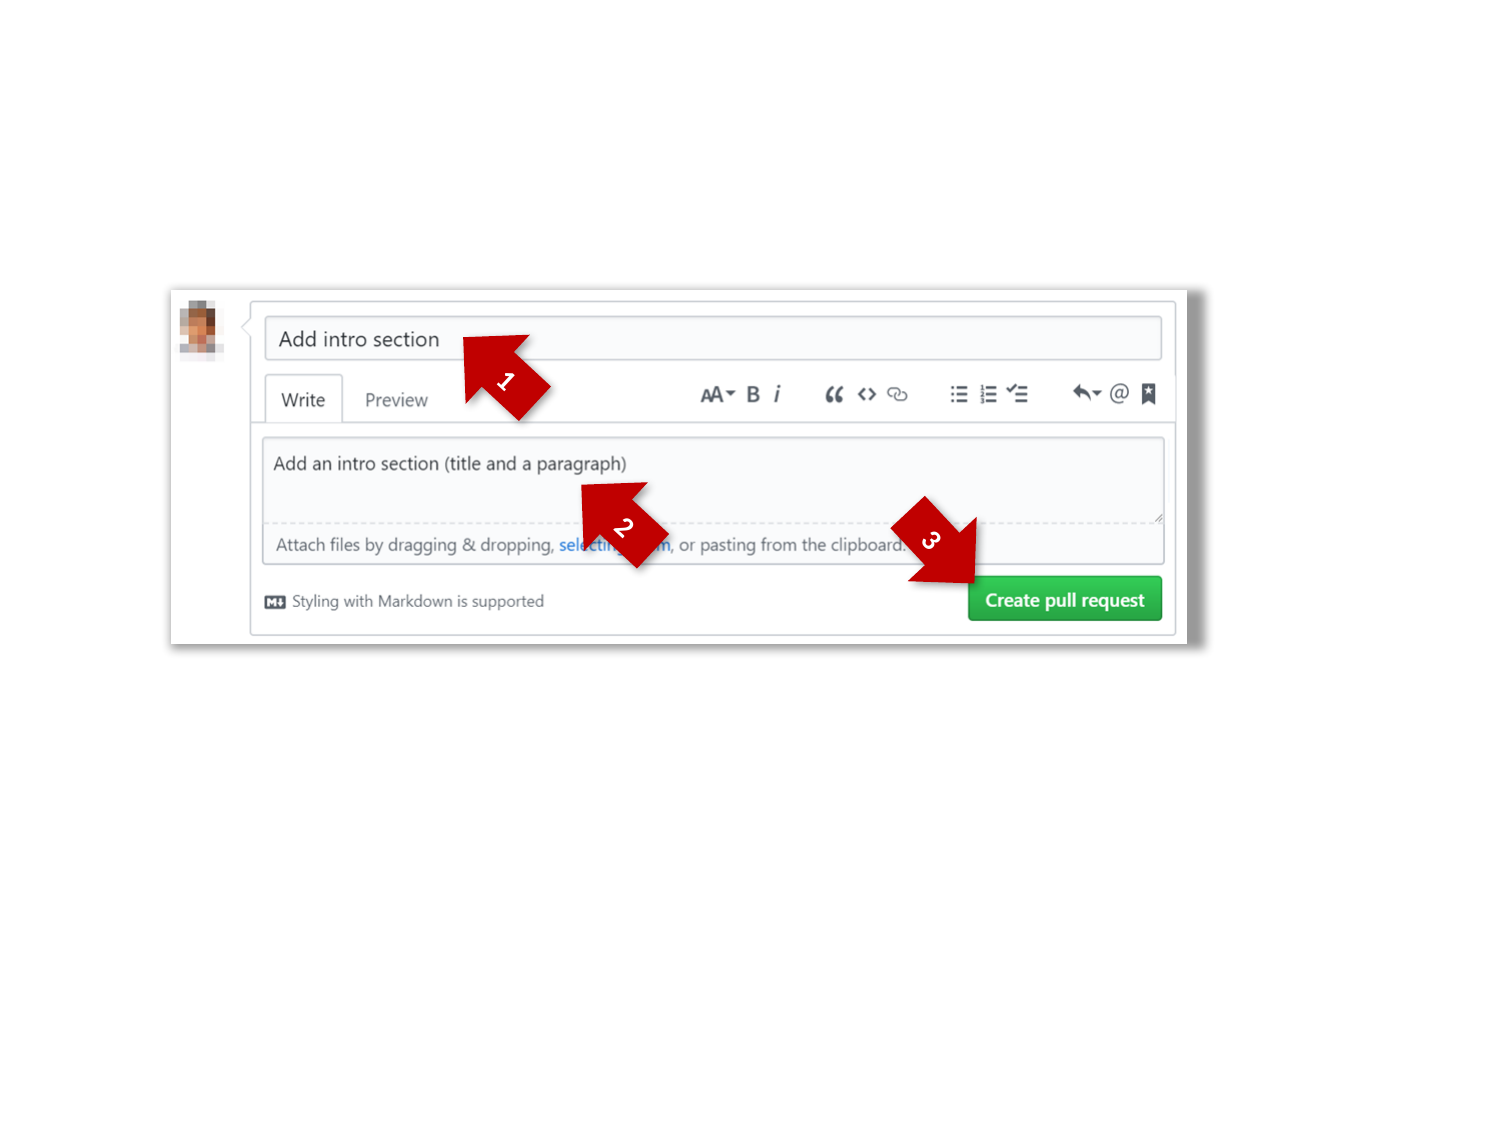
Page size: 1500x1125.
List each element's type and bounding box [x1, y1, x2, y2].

picture [170, 290, 1187, 644]
